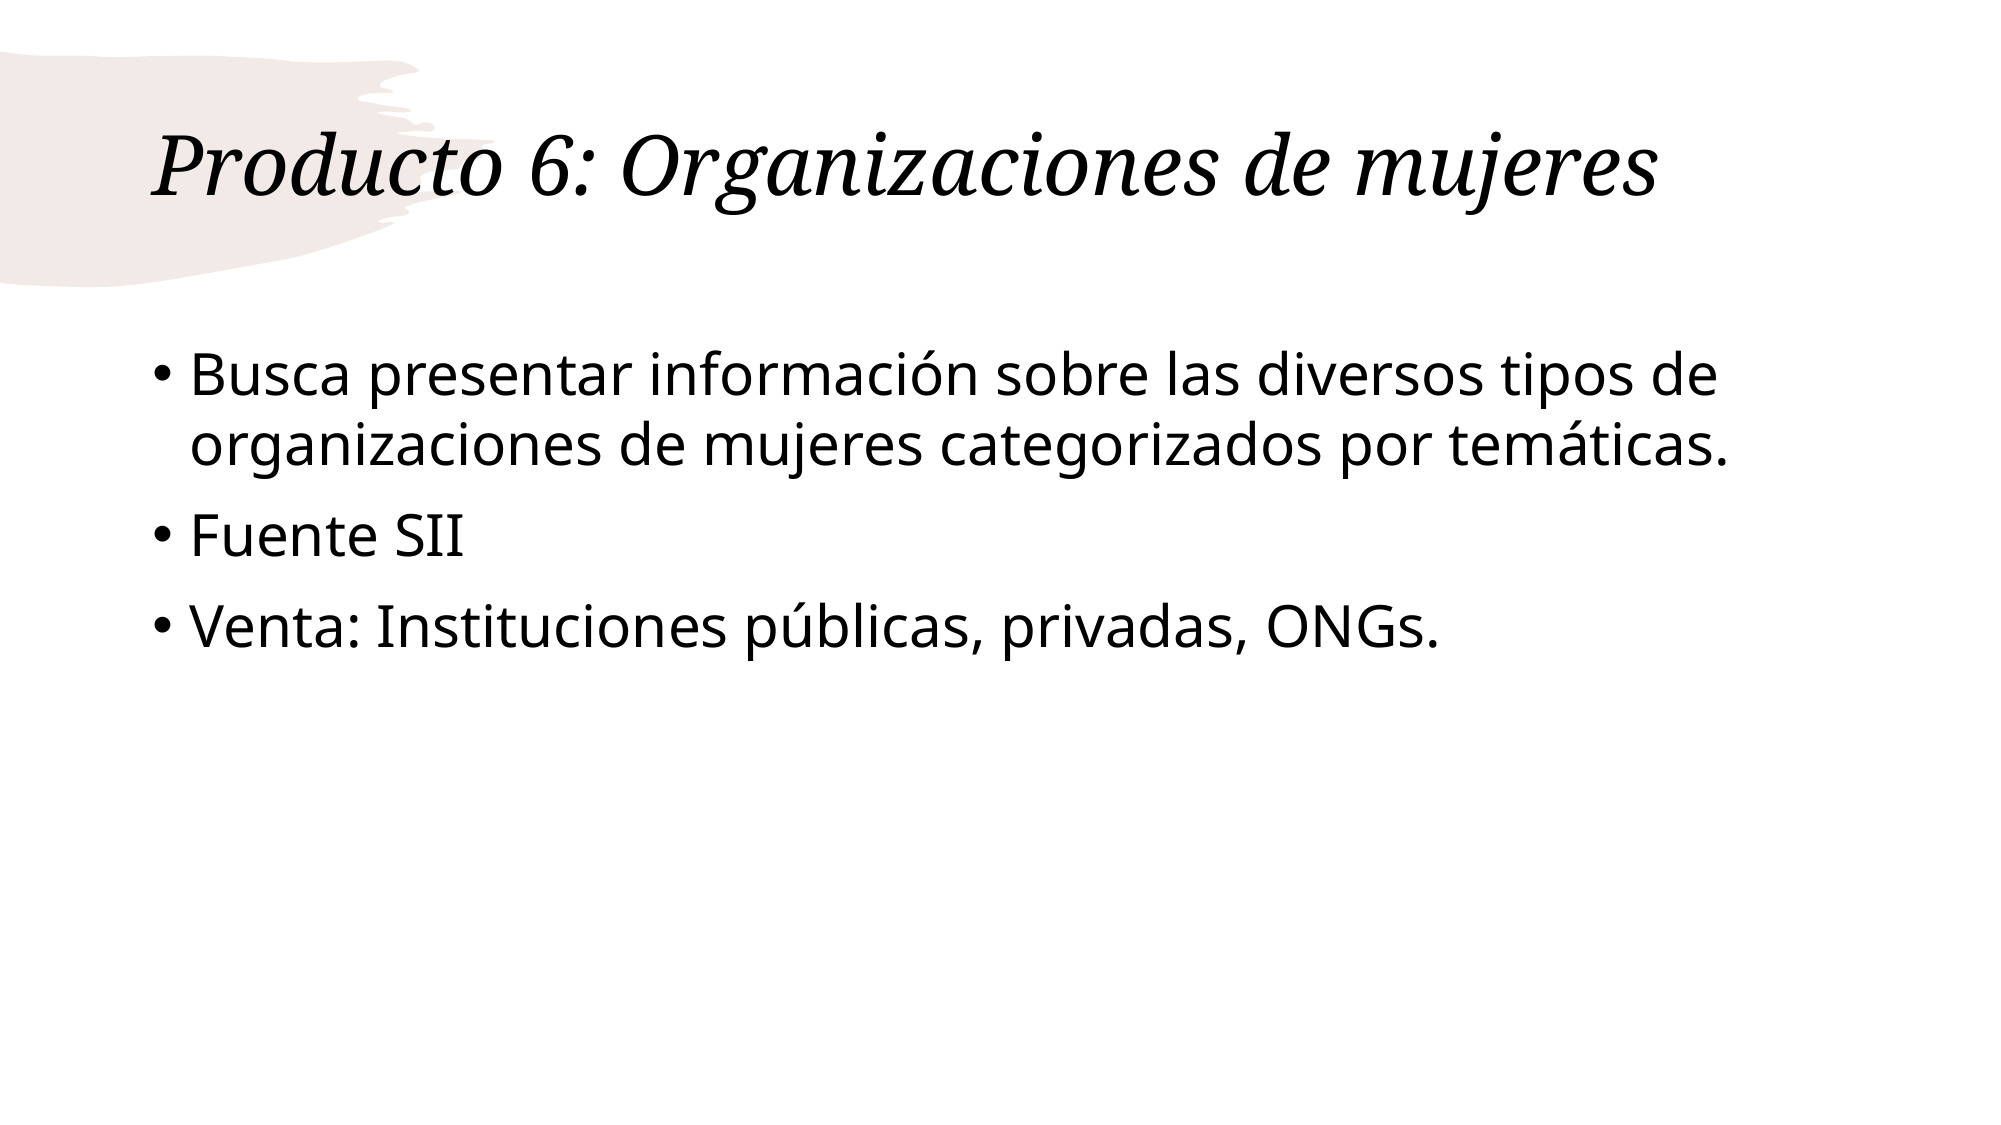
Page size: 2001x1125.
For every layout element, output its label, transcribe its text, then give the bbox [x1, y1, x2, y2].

list Busca presentar información sobre las diversos tipos de organizaciones de mujeres categorizados por temáticas. Fuente SII Venta: Instituciones públicas, privadas, ONGs. [137, 329, 1863, 1013]
title Producto 6: Organizaciones de mujeres [137, 59, 1863, 278]
